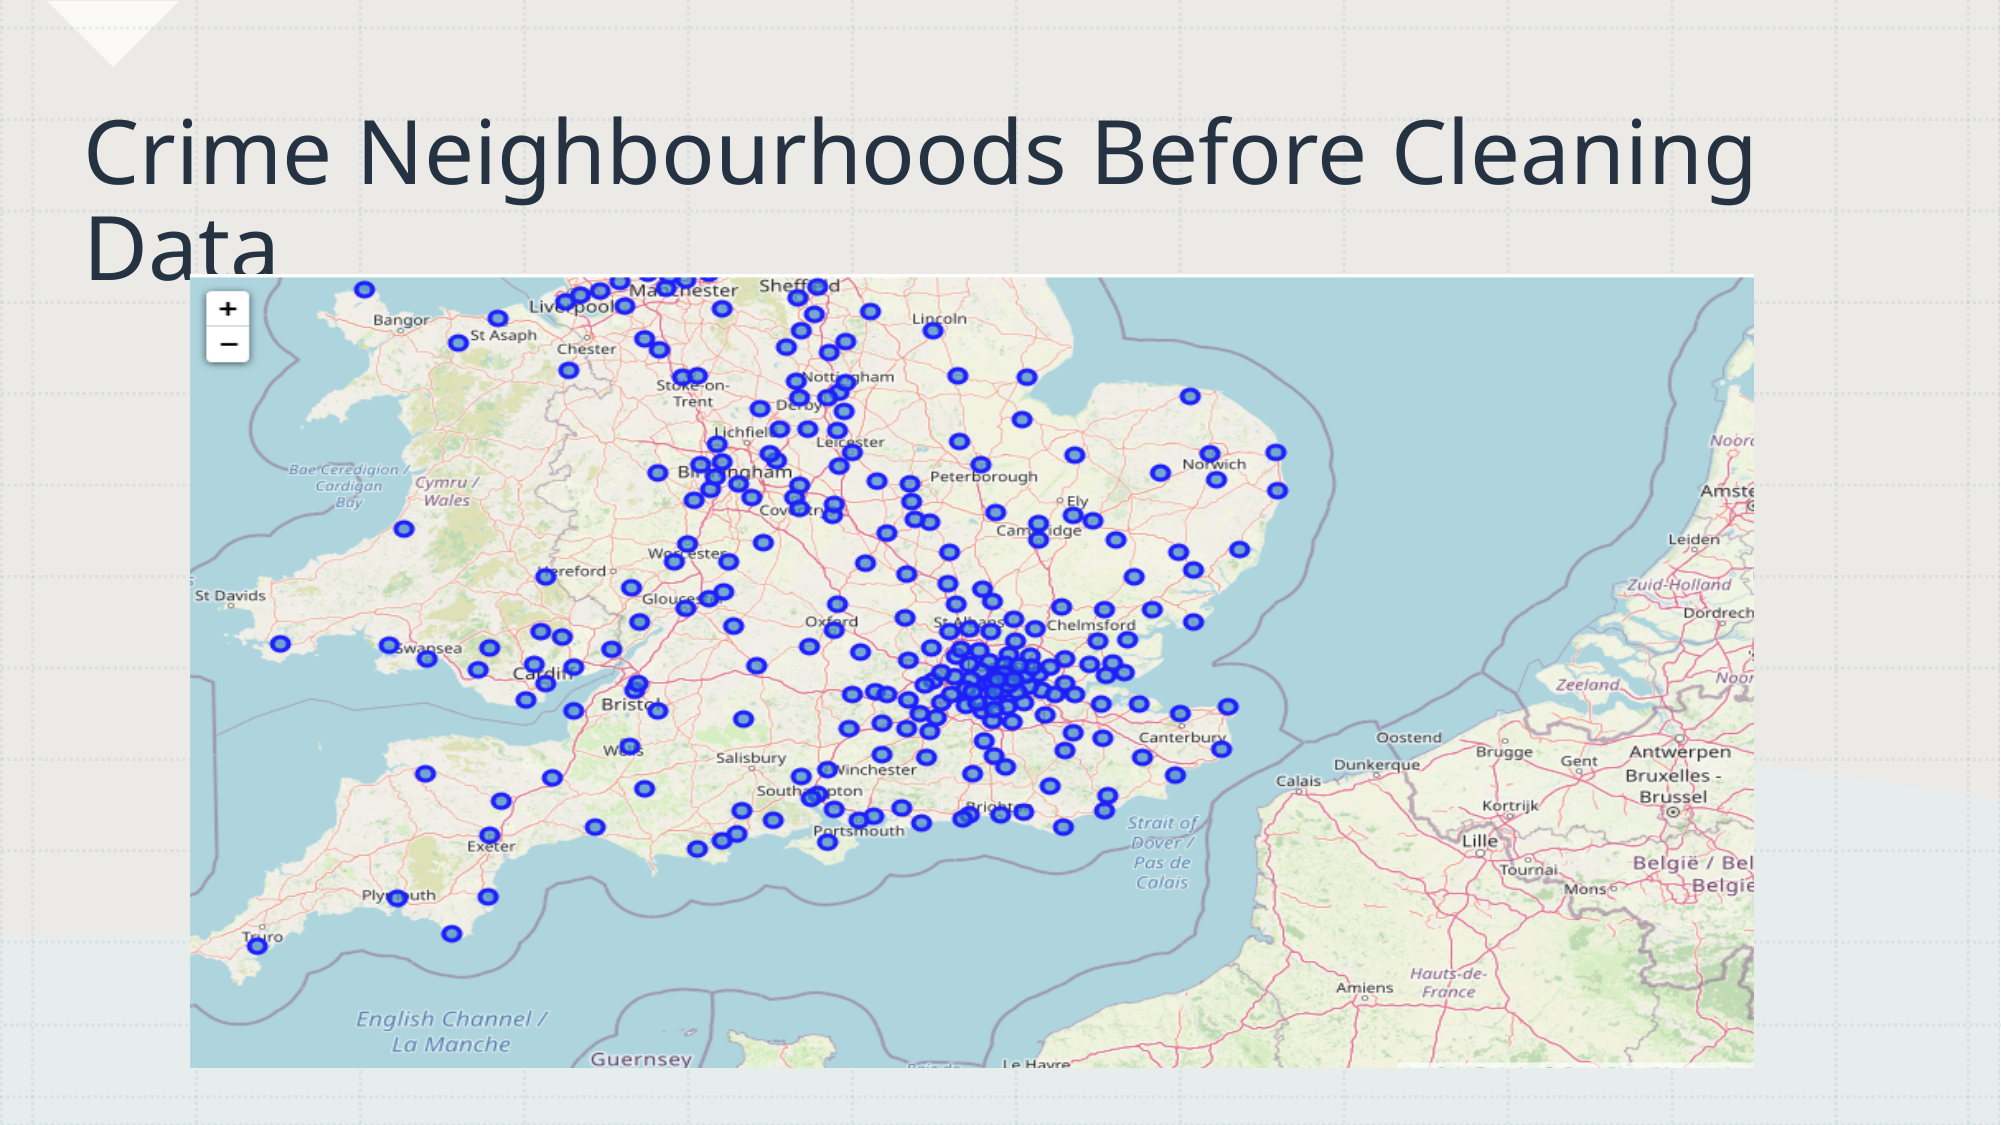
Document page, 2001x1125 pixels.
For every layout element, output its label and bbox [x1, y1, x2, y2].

picture [189, 274, 1755, 1068]
text_box [0, 0, 2000, 1125]
